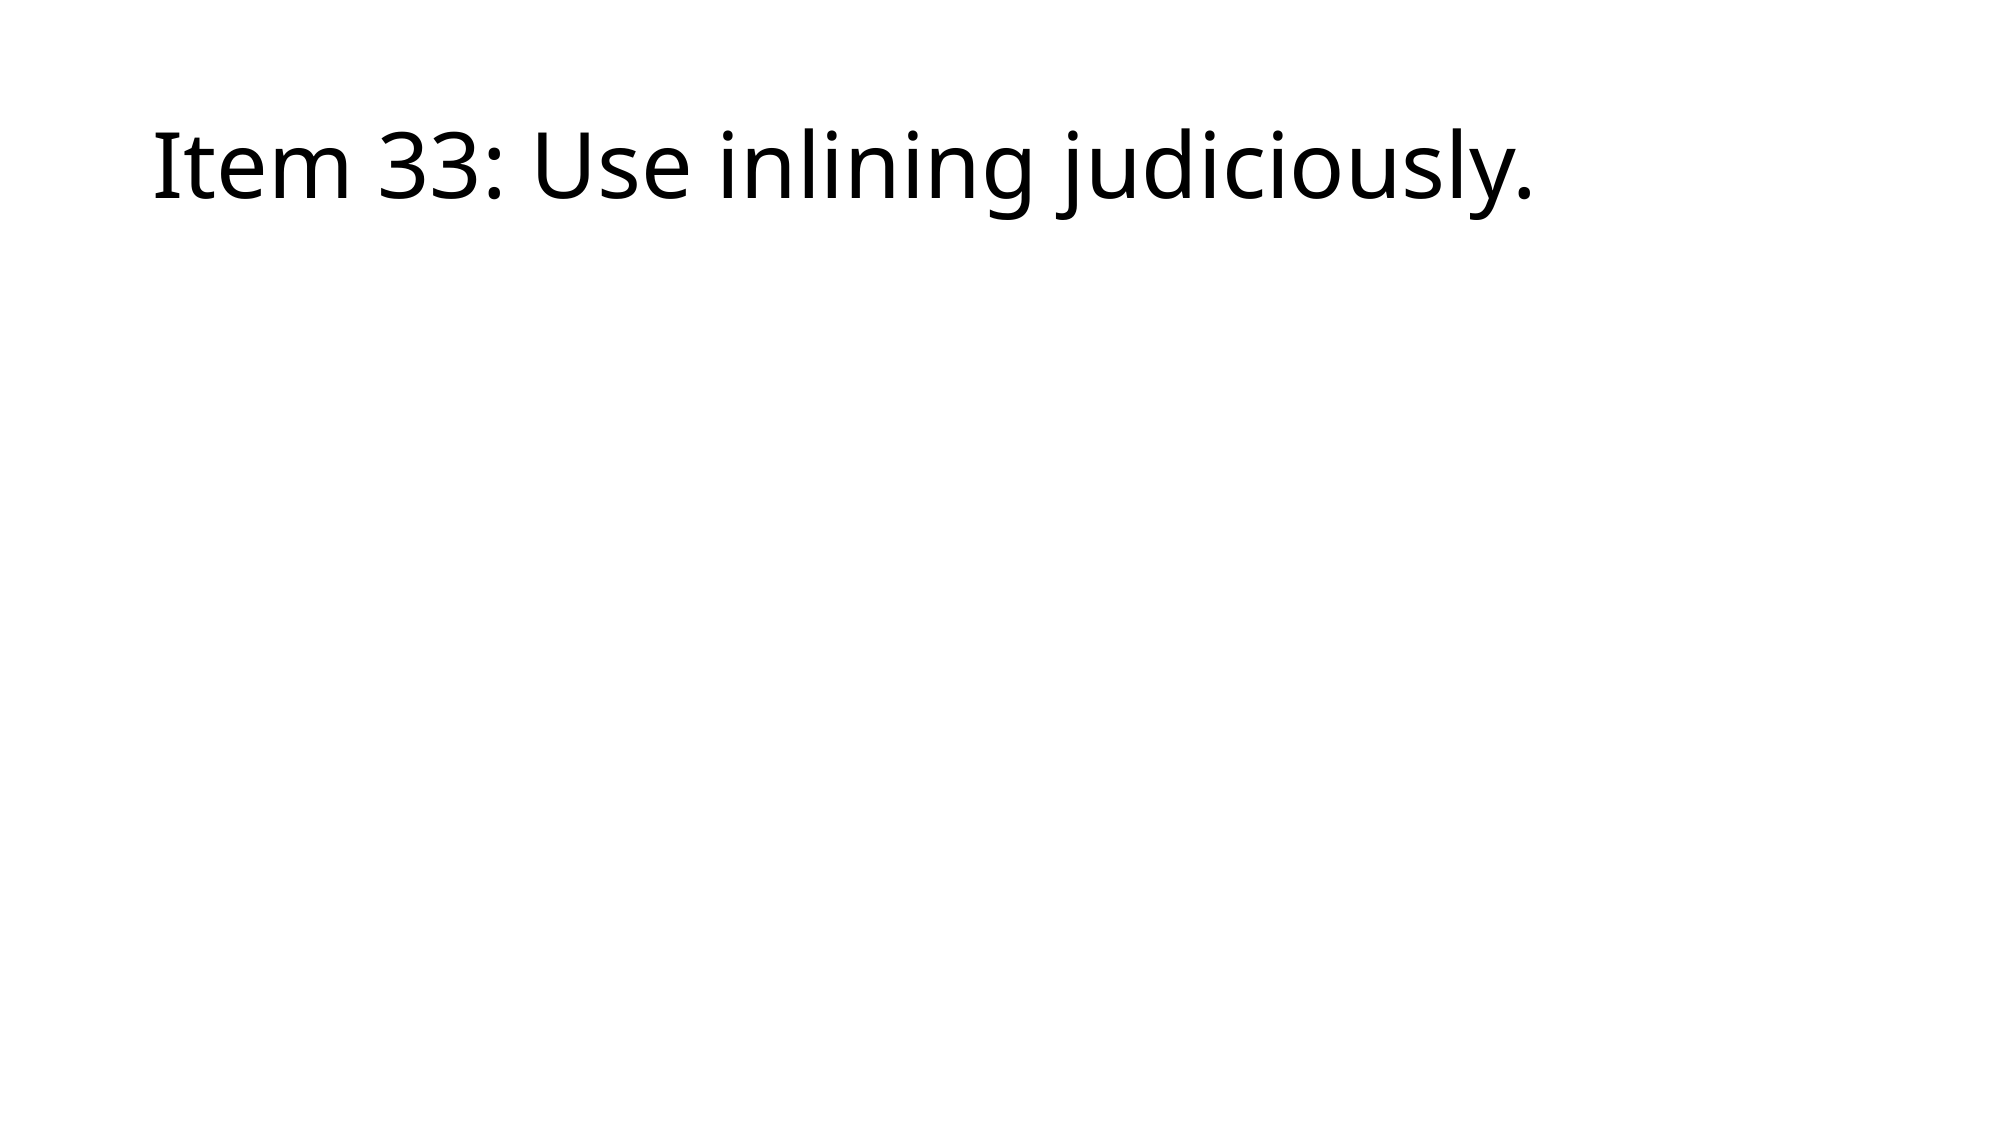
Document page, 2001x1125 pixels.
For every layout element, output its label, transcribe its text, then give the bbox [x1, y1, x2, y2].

title Item 33: Use inlining judiciously. [137, 59, 1863, 278]
